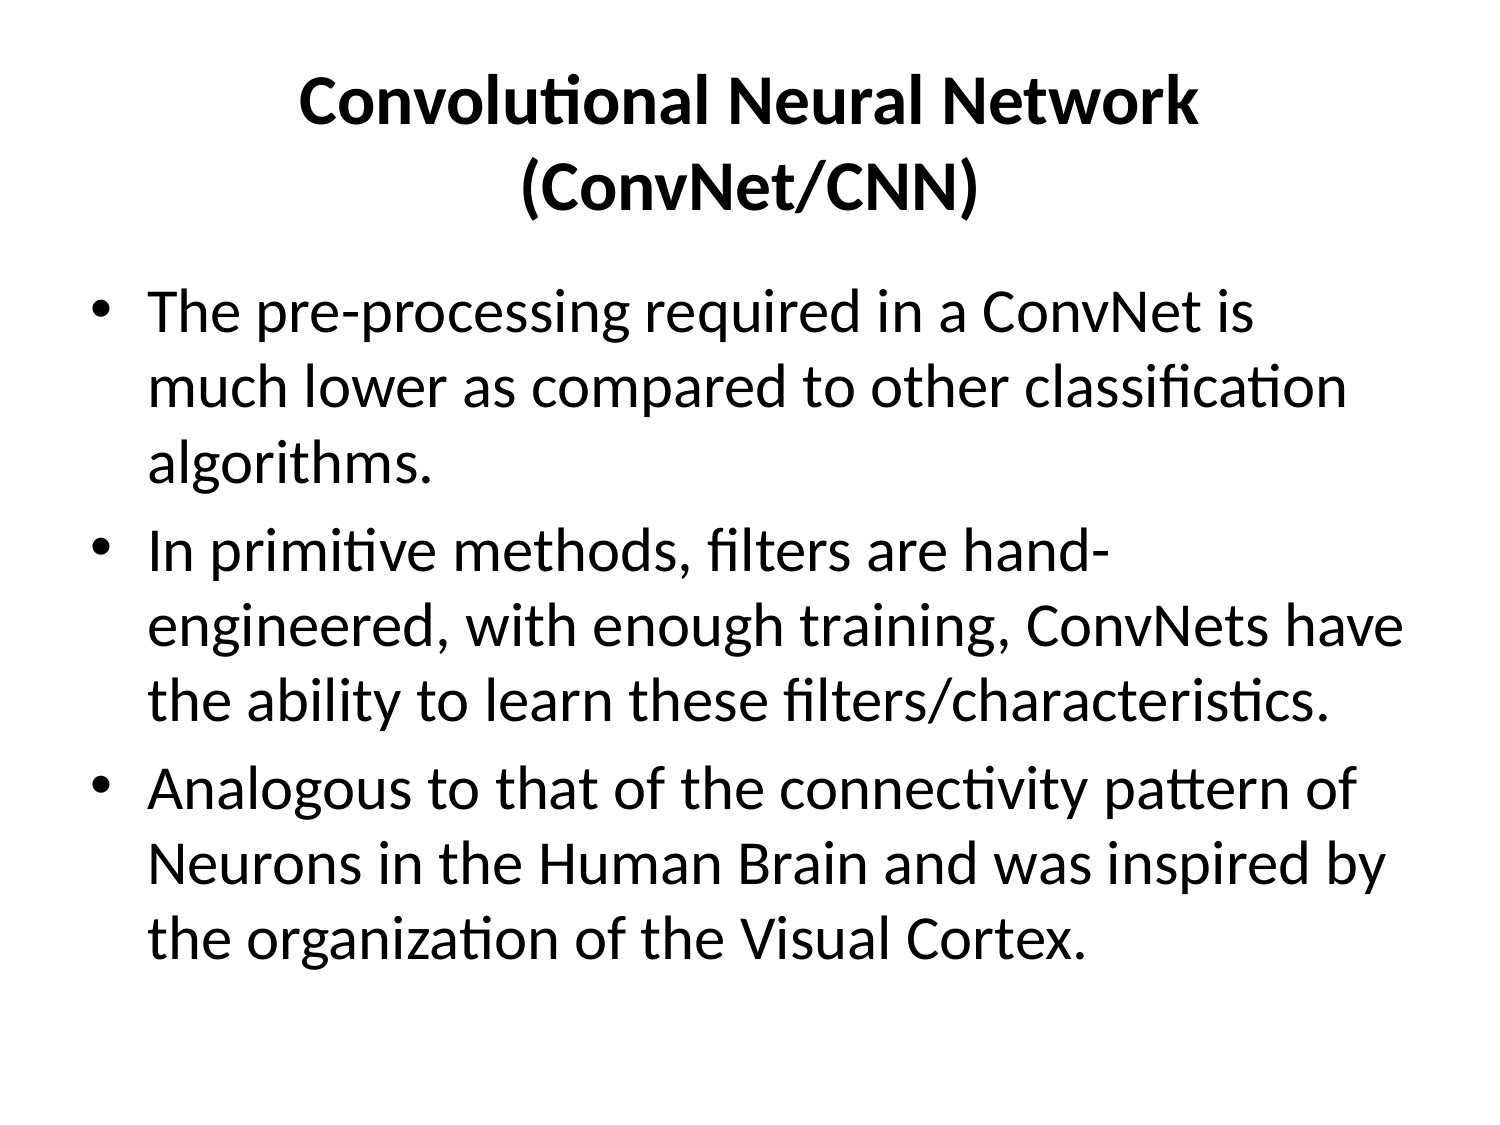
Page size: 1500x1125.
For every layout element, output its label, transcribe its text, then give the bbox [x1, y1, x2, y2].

list The pre-processing required in a ConvNet is much lower as compared to other classification algorithms. In primitive methods, filters are hand-engineered, with enough training, ConvNets have the ability to learn these filters/characteristics. Analogous to that of the connectivity pattern of Neurons in the Human Brain and was inspired by the organization of the Visual Cortex. [75, 262, 1425, 1005]
title Convolutional Neural Network (ConvNet/CNN) [75, 45, 1425, 233]
